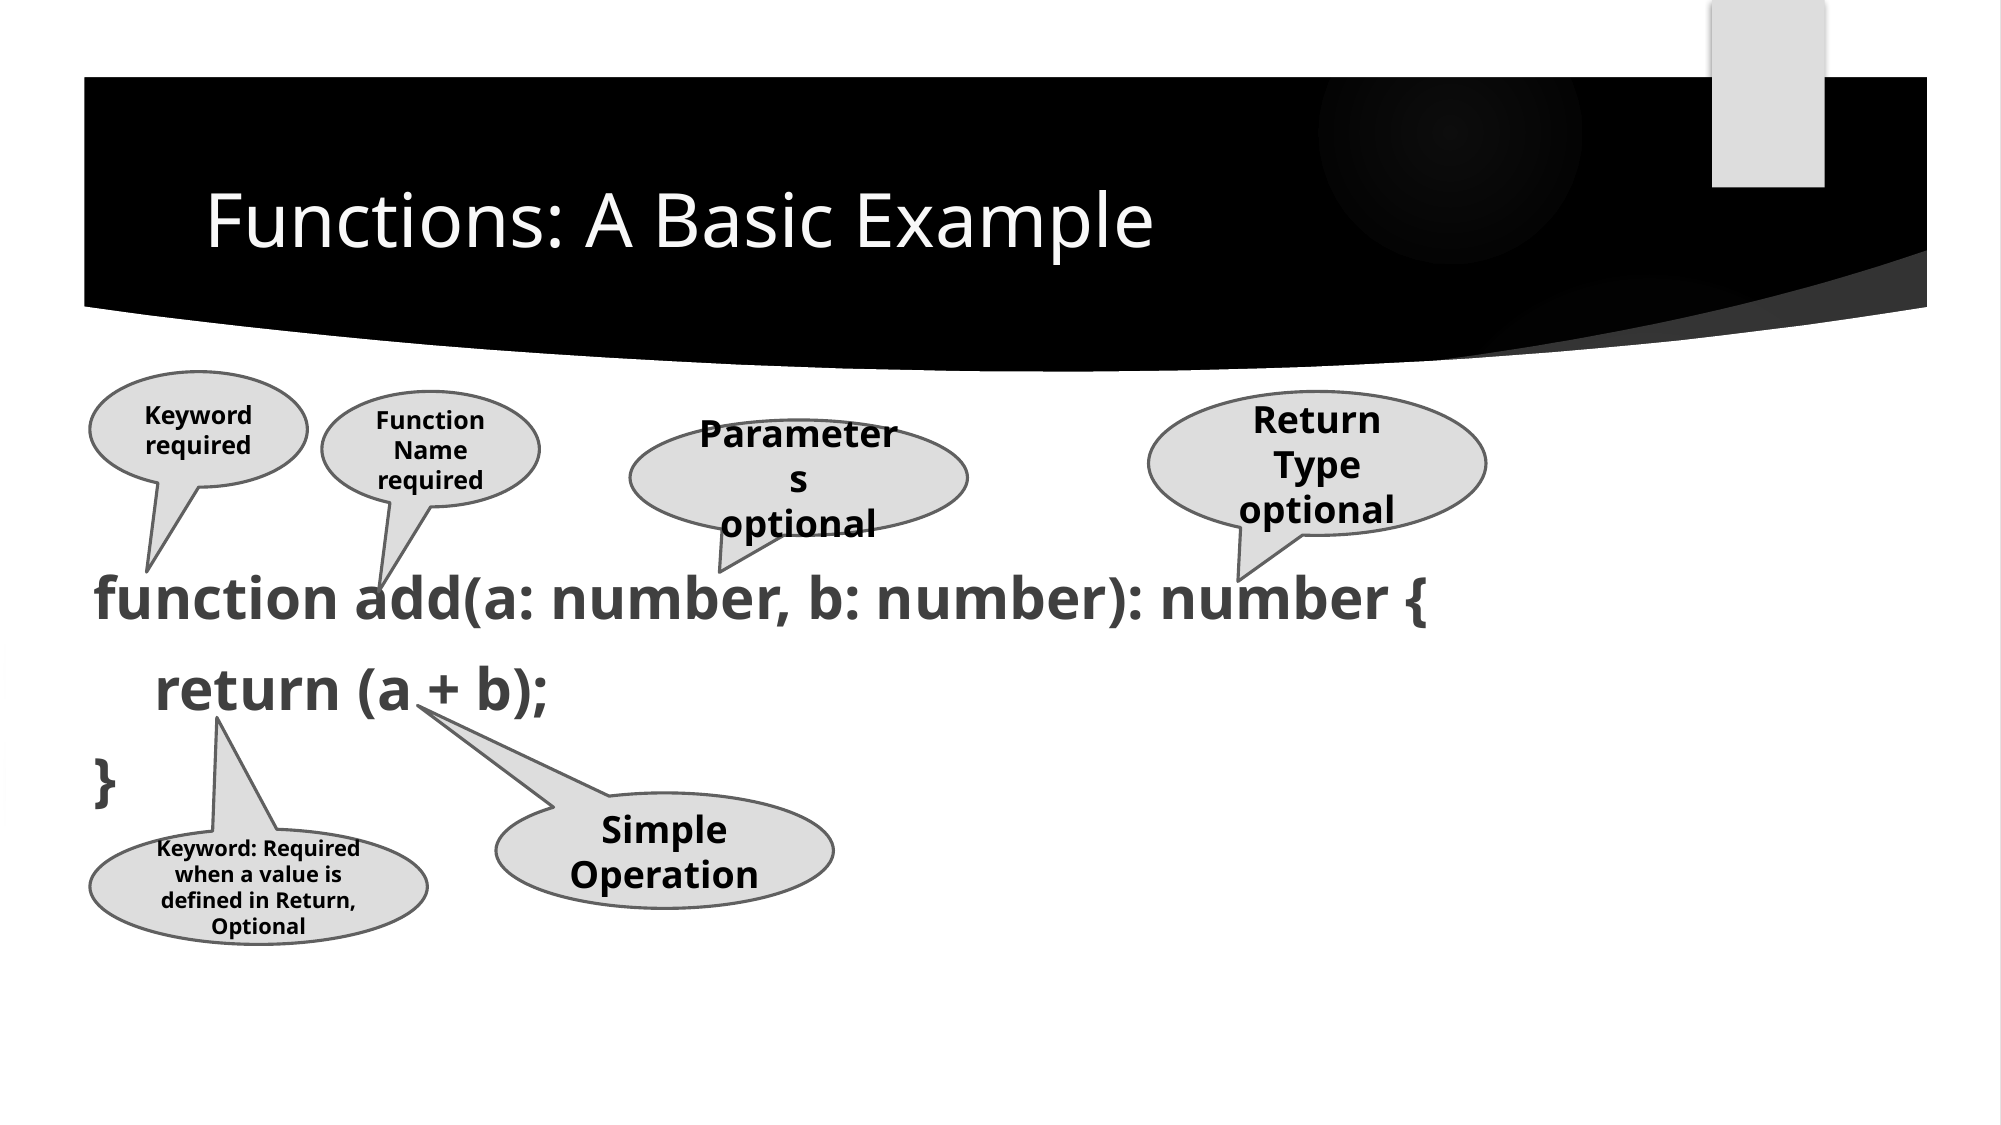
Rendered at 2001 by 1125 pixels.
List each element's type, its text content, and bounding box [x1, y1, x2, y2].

text_box Return Type optional [1146, 389, 1488, 583]
text_box Keyword: Required when a value is defined in Return, Optional [88, 715, 429, 946]
list function add(a: number, b: number): number { return (a + b); } [78, 371, 1910, 1119]
text_box Keyword required [88, 370, 309, 574]
text_box Function Name required [320, 389, 541, 594]
text_box Simple Operation [416, 703, 836, 910]
title Functions: A Basic Example [189, 159, 1627, 276]
text_box Parameters optional [628, 418, 970, 574]
